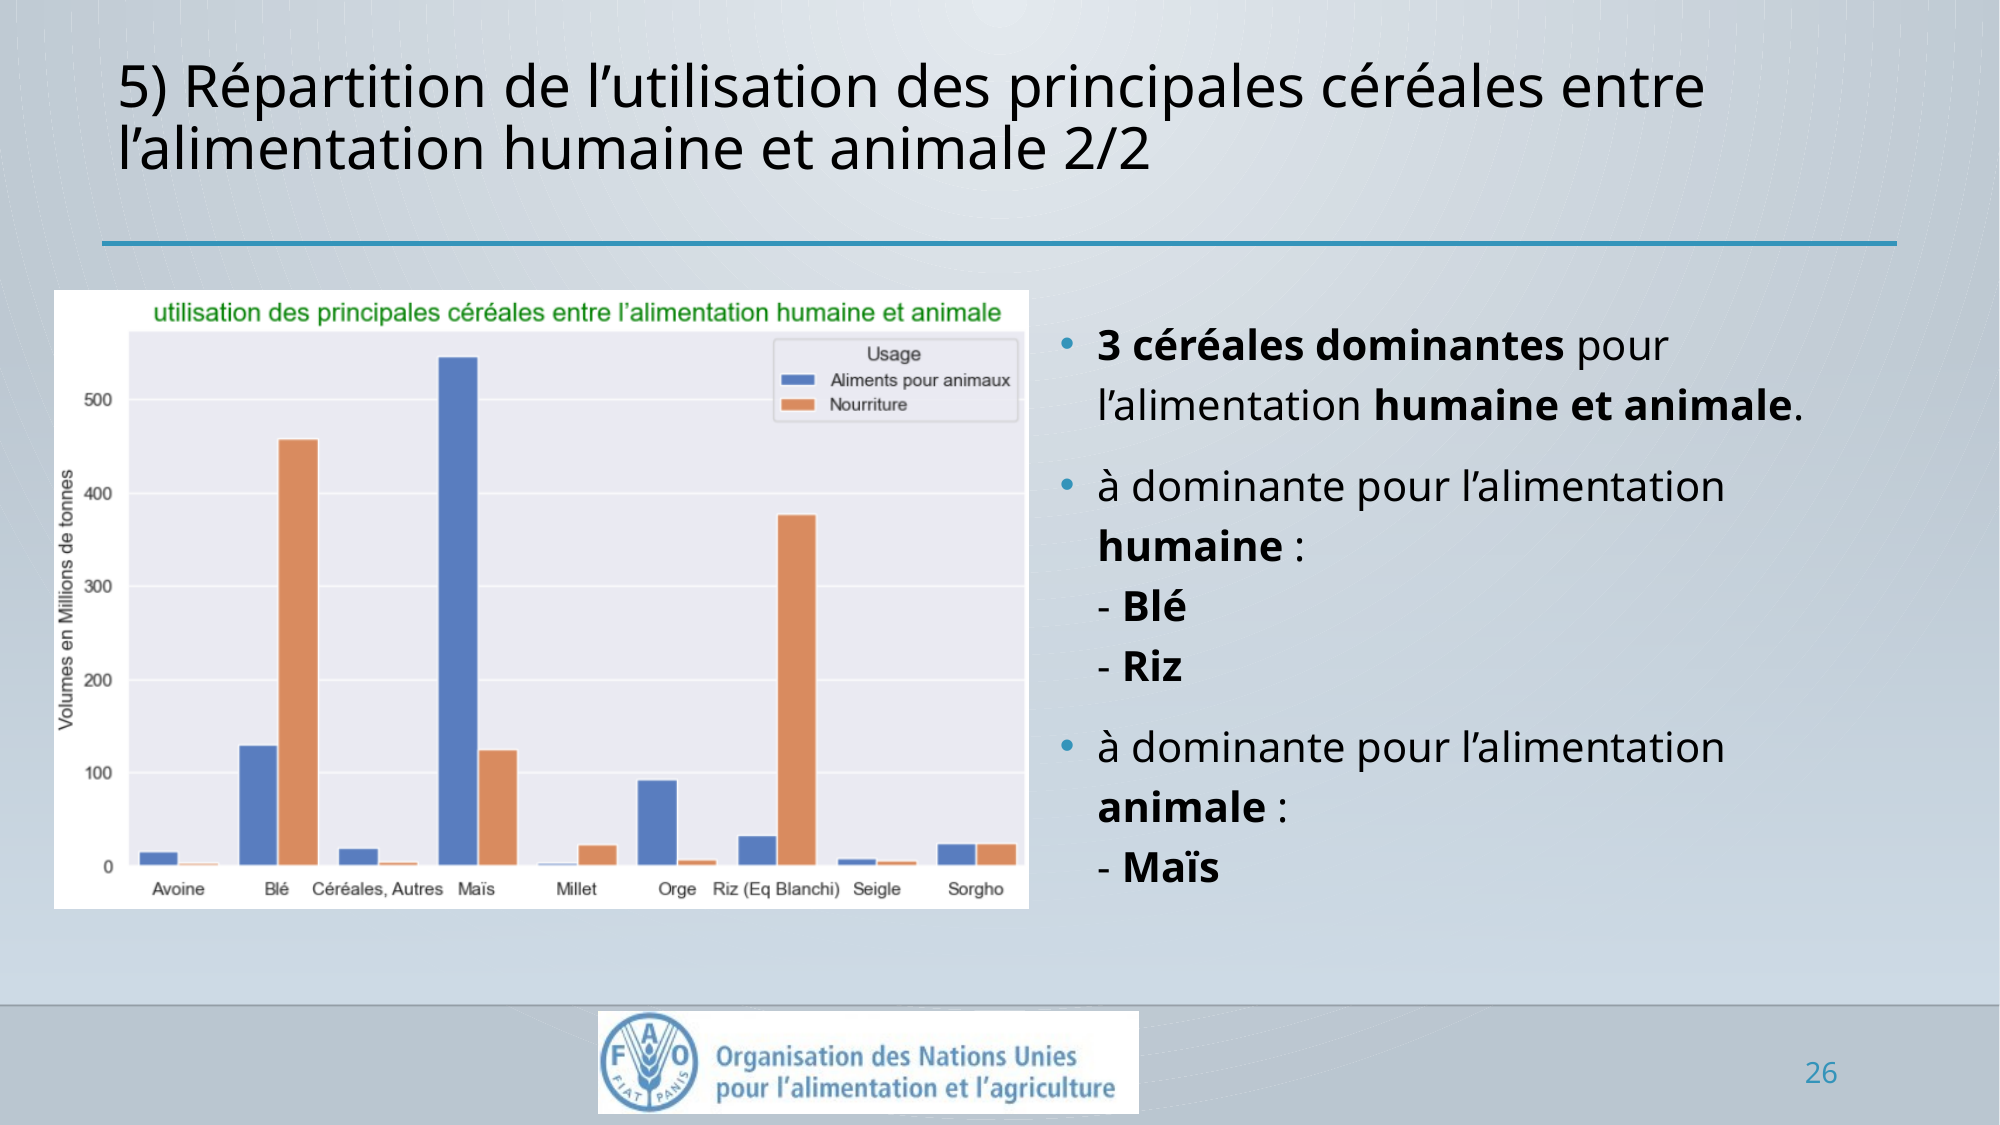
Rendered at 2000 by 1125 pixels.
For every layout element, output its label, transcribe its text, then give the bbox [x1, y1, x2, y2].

slide_number 26 [1720, 1046, 1854, 1114]
picture [598, 1011, 1139, 1114]
title 5) Répartition de l’utilisation des principales céréales entre l’alimentation humaine et animale 2/2 [101, 49, 1898, 222]
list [54, 290, 1029, 909]
list 3 céréales dominantes pour l’alimentation humaine et animale. à dominante pour l’alimentation humaine : - Blé - Riz à dominante pour l’alimentation animale : - Maïs [1045, 290, 1896, 909]
